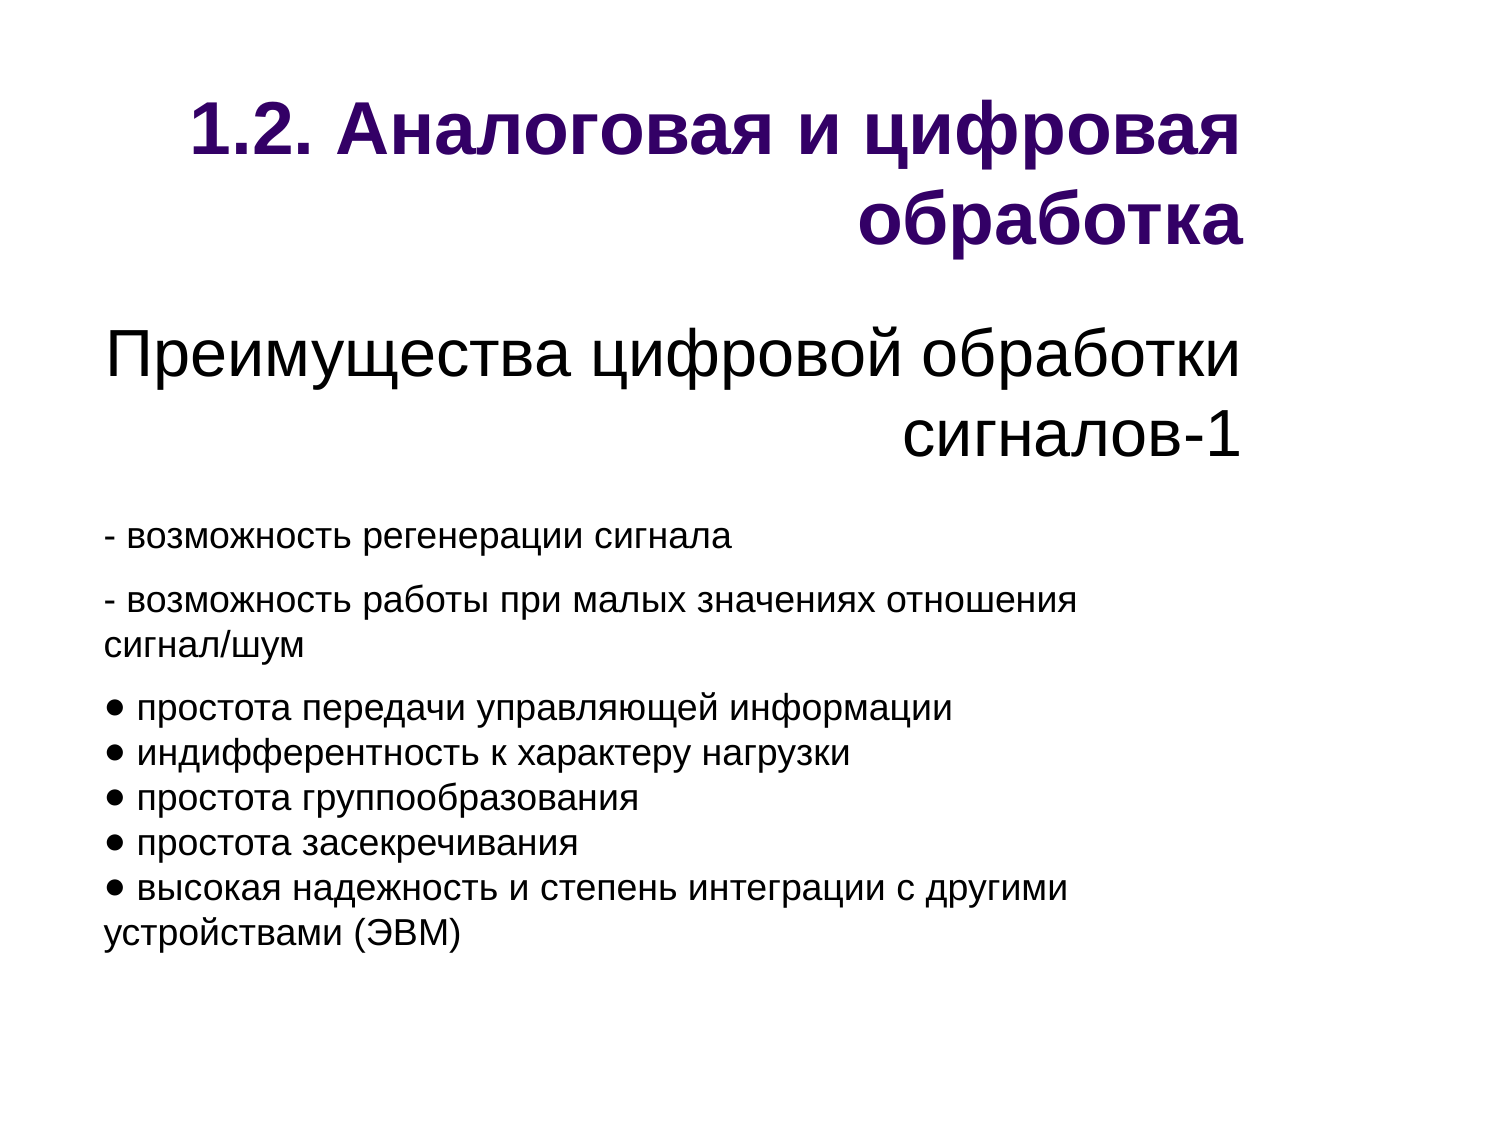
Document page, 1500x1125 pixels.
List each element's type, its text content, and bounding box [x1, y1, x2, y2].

subtitle Преимущества цифровой обработки сигналов-1 [53, 302, 1258, 480]
title 1.2. Аналоговая и цифровая обработка [51, 76, 1258, 268]
text_box - возможность регенерации сигнала - возможность работы при малых значениях отношения сигнал/шум простота передачи управляющей информации индифферентность к характеру нагрузки простота группообразования простота засекречивания высокая надежность и степень интеграции с другими устройствами (ЭВМ) [88, 503, 1211, 1060]
